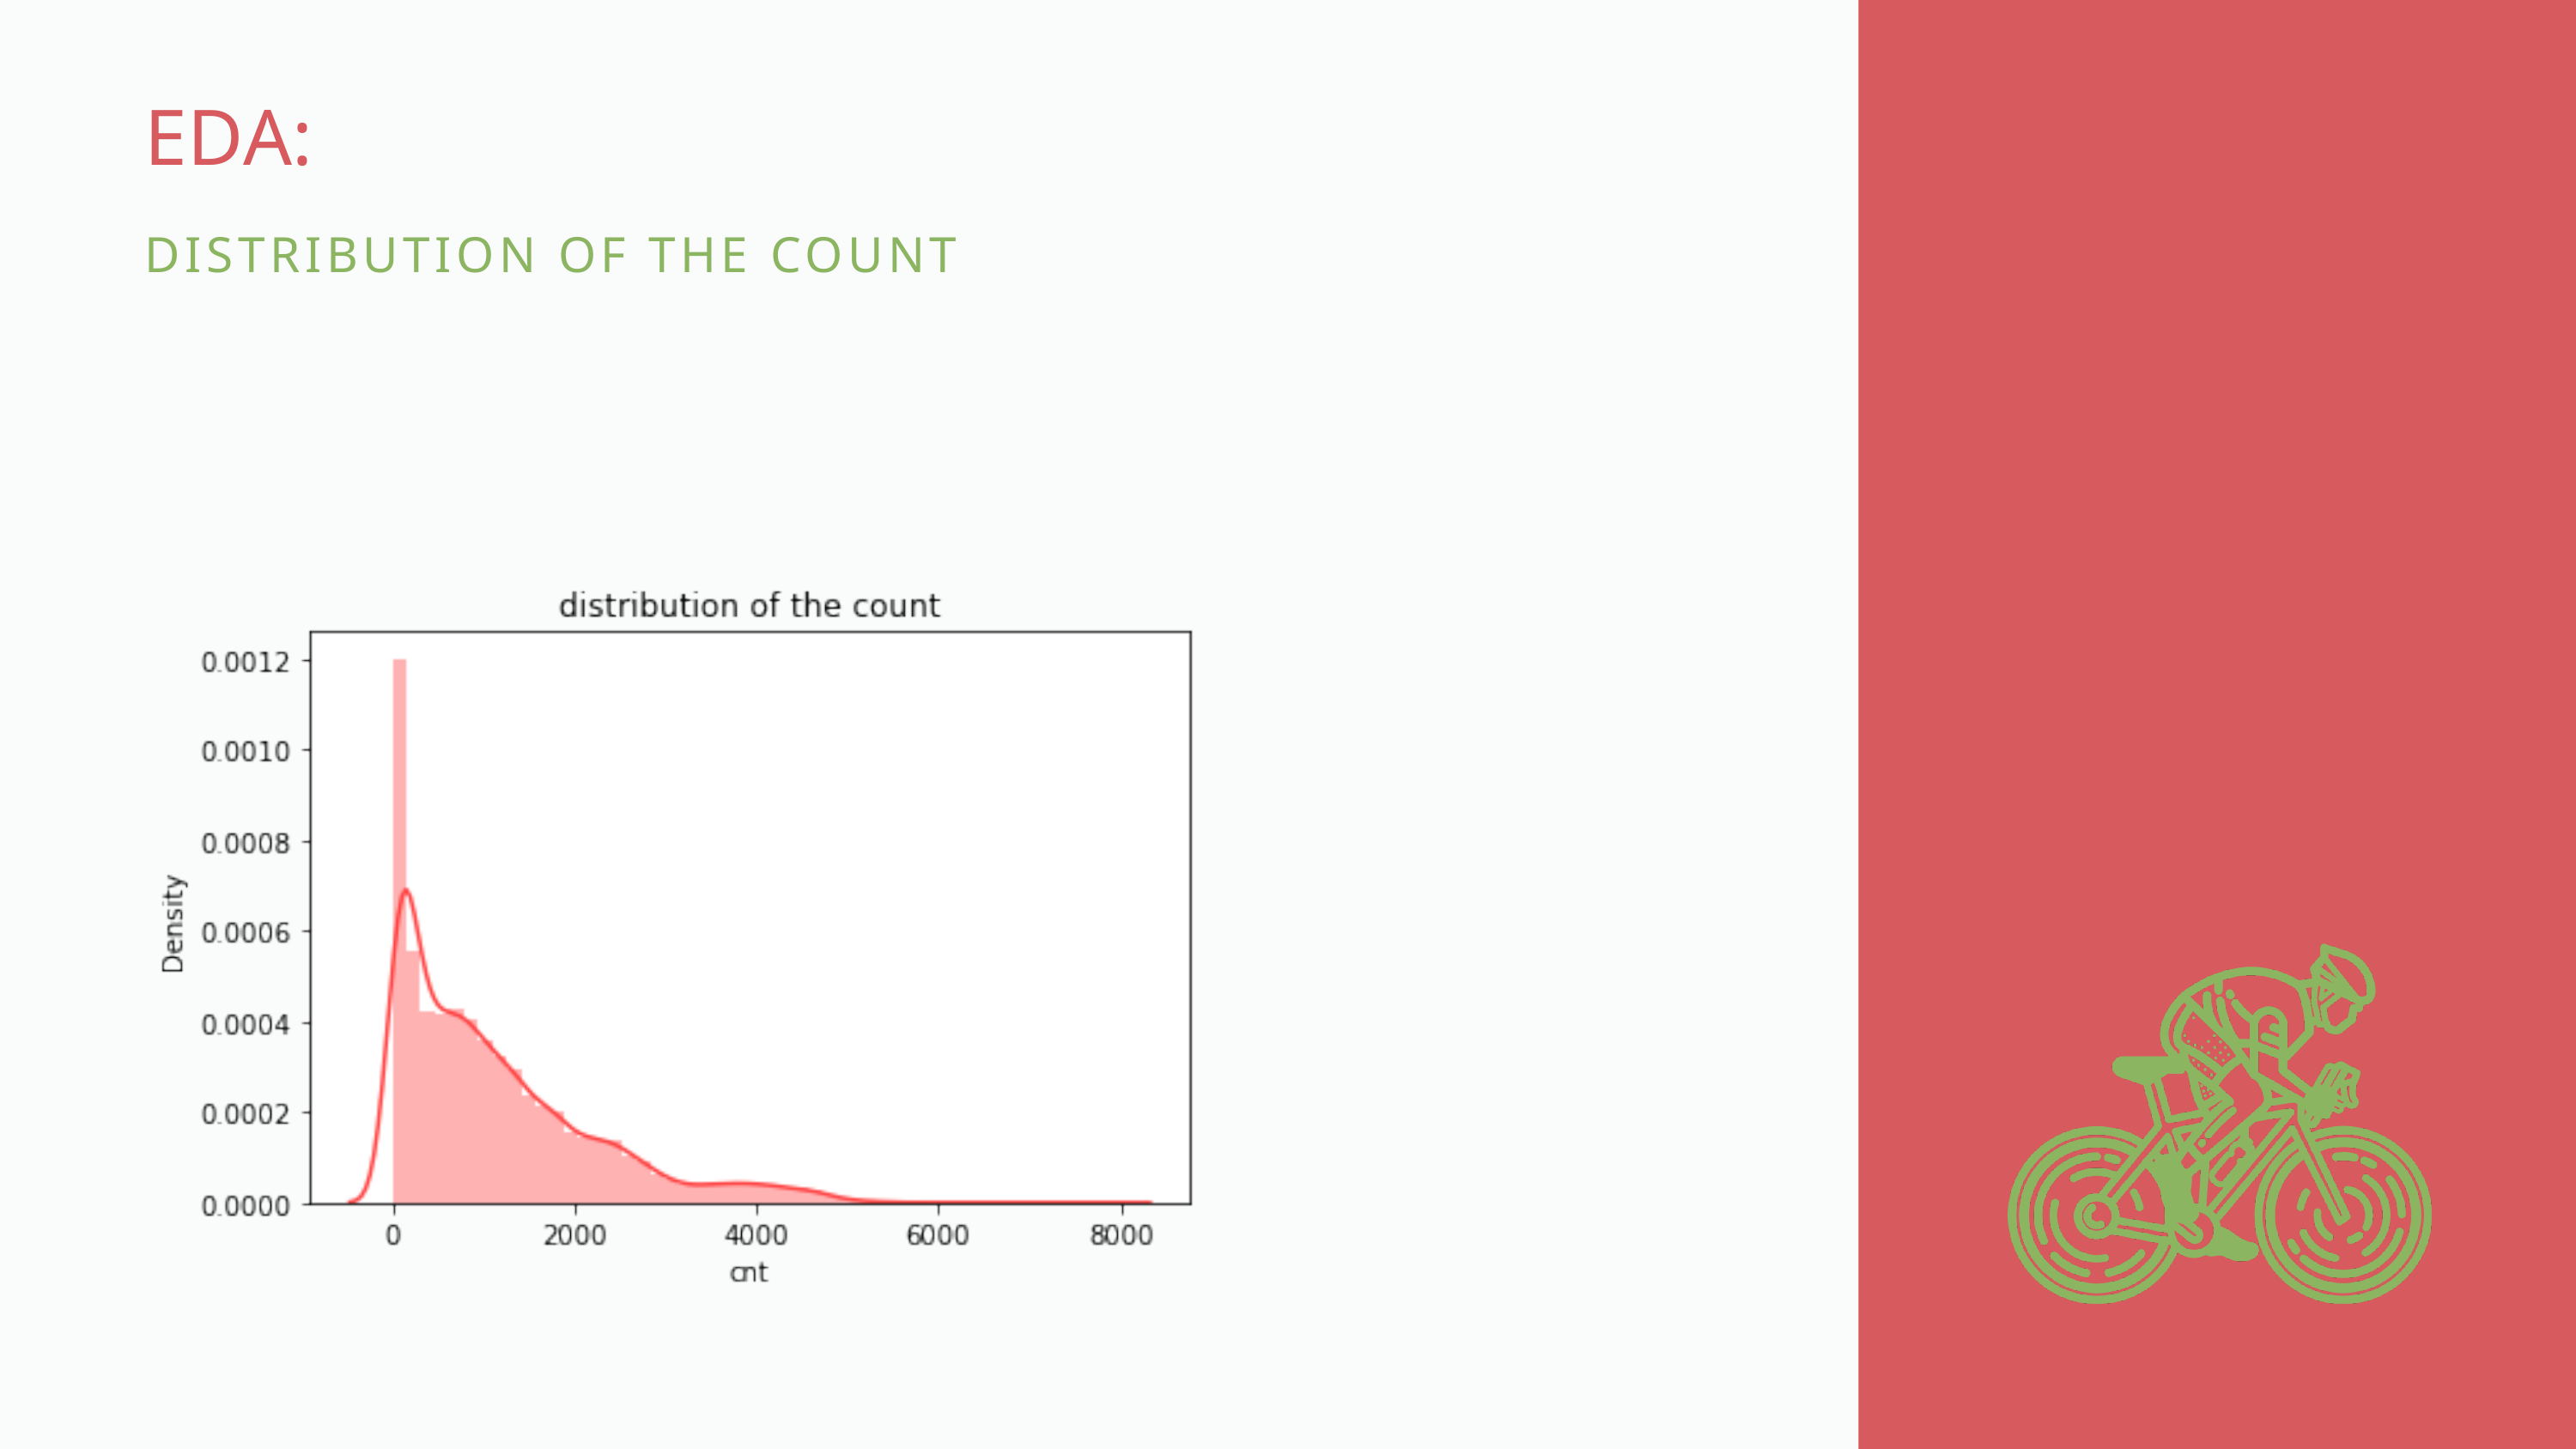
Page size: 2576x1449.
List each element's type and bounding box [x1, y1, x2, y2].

picture [144, 573, 1209, 1304]
text_box [1858, 0, 2576, 1449]
text_box [144, 84, 968, 640]
picture [2008, 943, 2432, 1304]
